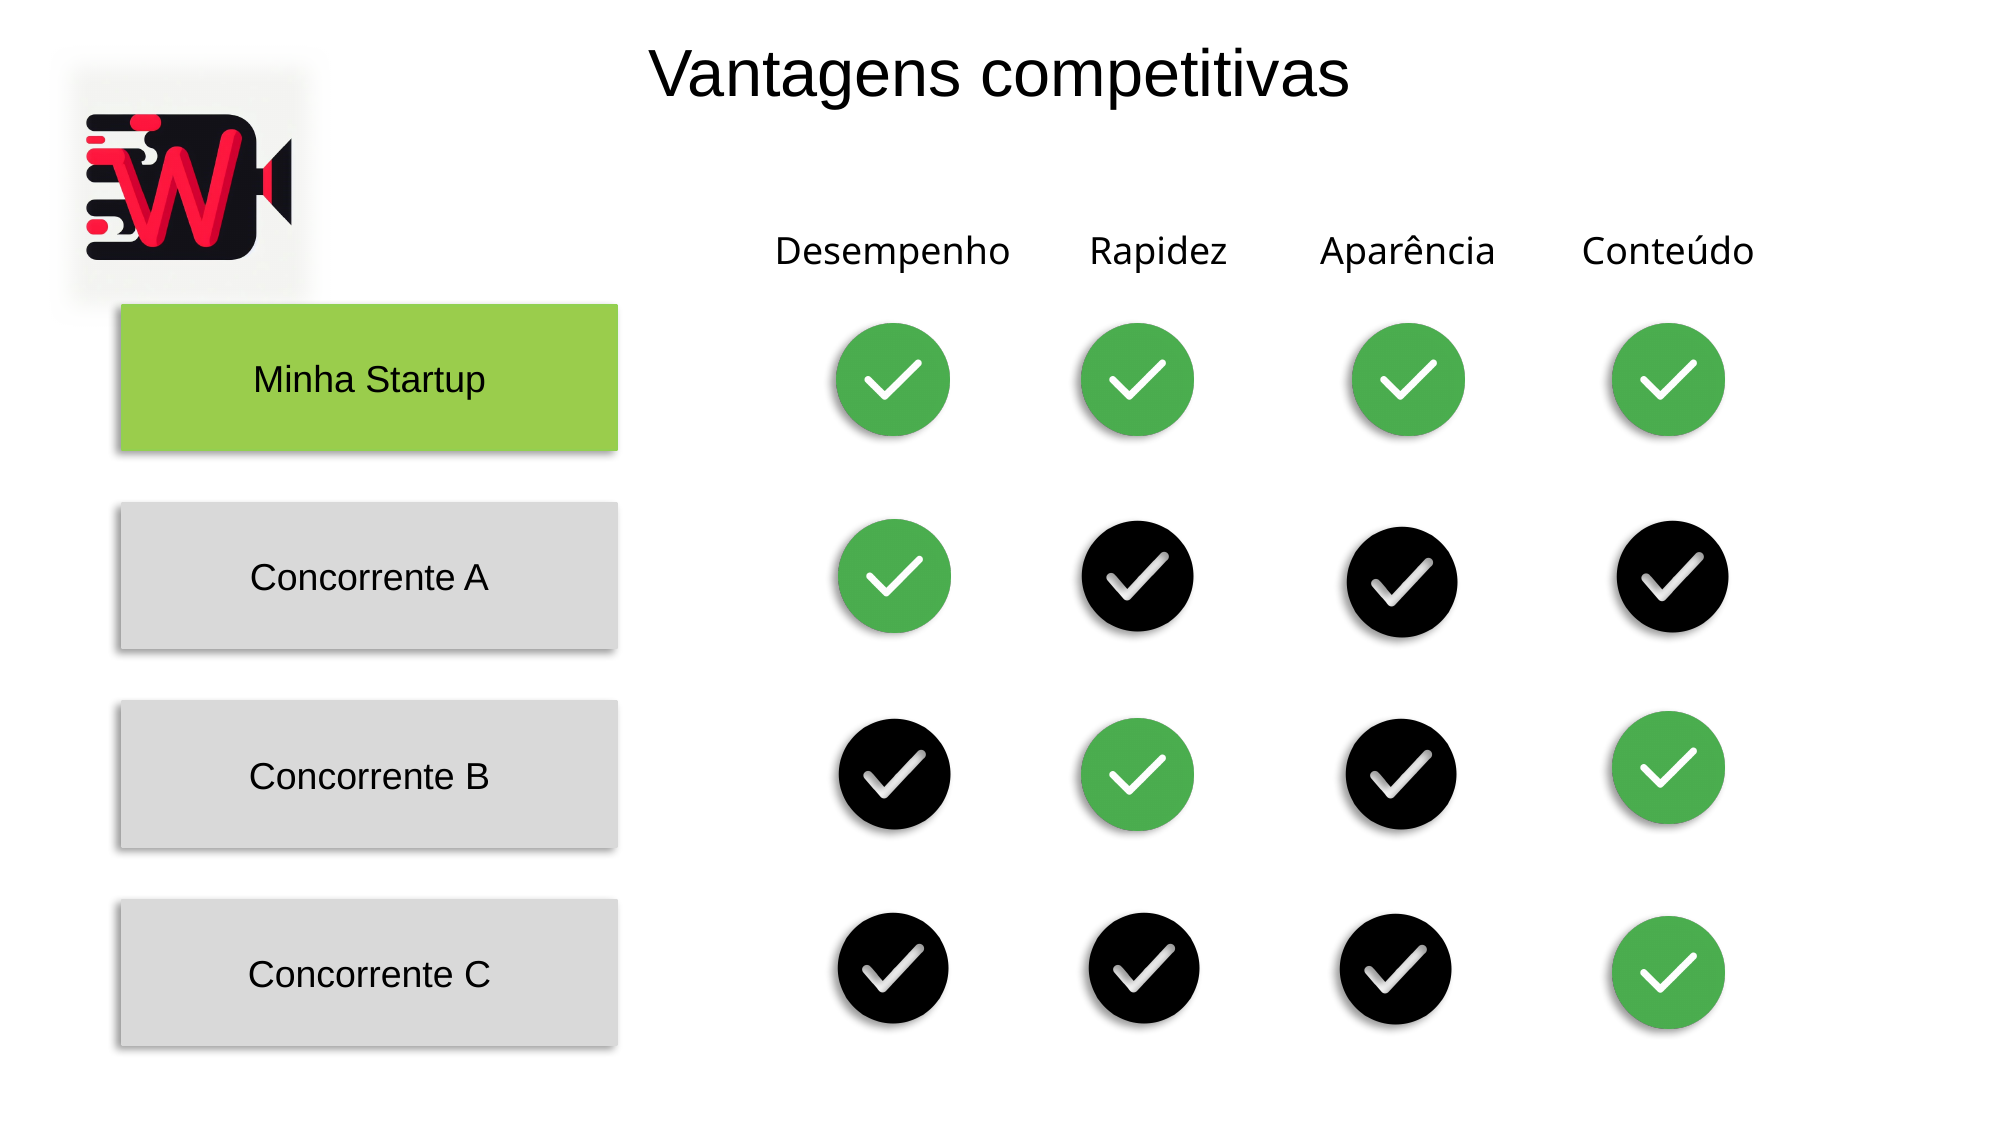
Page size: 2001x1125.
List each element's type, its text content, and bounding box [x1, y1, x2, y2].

picture [1609, 513, 1736, 640]
picture [1081, 717, 1195, 832]
text_box Aparência [1305, 219, 1511, 280]
text_box Concorrente A [121, 502, 618, 649]
picture [1081, 904, 1208, 1031]
picture [831, 711, 958, 838]
picture [836, 323, 950, 437]
text_box Concorrente C [121, 899, 618, 1046]
text_box Concorrente B [121, 700, 618, 848]
picture [1081, 323, 1195, 437]
text_box Conteúdo [1566, 219, 1770, 280]
text_box Minha Startup [121, 304, 618, 451]
picture [1611, 915, 1725, 1029]
text_box Vantagens competitivas [633, 22, 1367, 117]
picture [1611, 323, 1725, 437]
picture [1611, 711, 1725, 825]
picture [1074, 512, 1201, 639]
picture [1332, 905, 1459, 1032]
picture [48, 44, 332, 328]
picture [1338, 519, 1465, 646]
picture [837, 519, 951, 633]
picture [1351, 323, 1465, 437]
text_box Rapidez [1074, 219, 1243, 280]
picture [829, 904, 956, 1031]
picture [1337, 711, 1465, 838]
text_box Desempenho [759, 219, 1026, 280]
